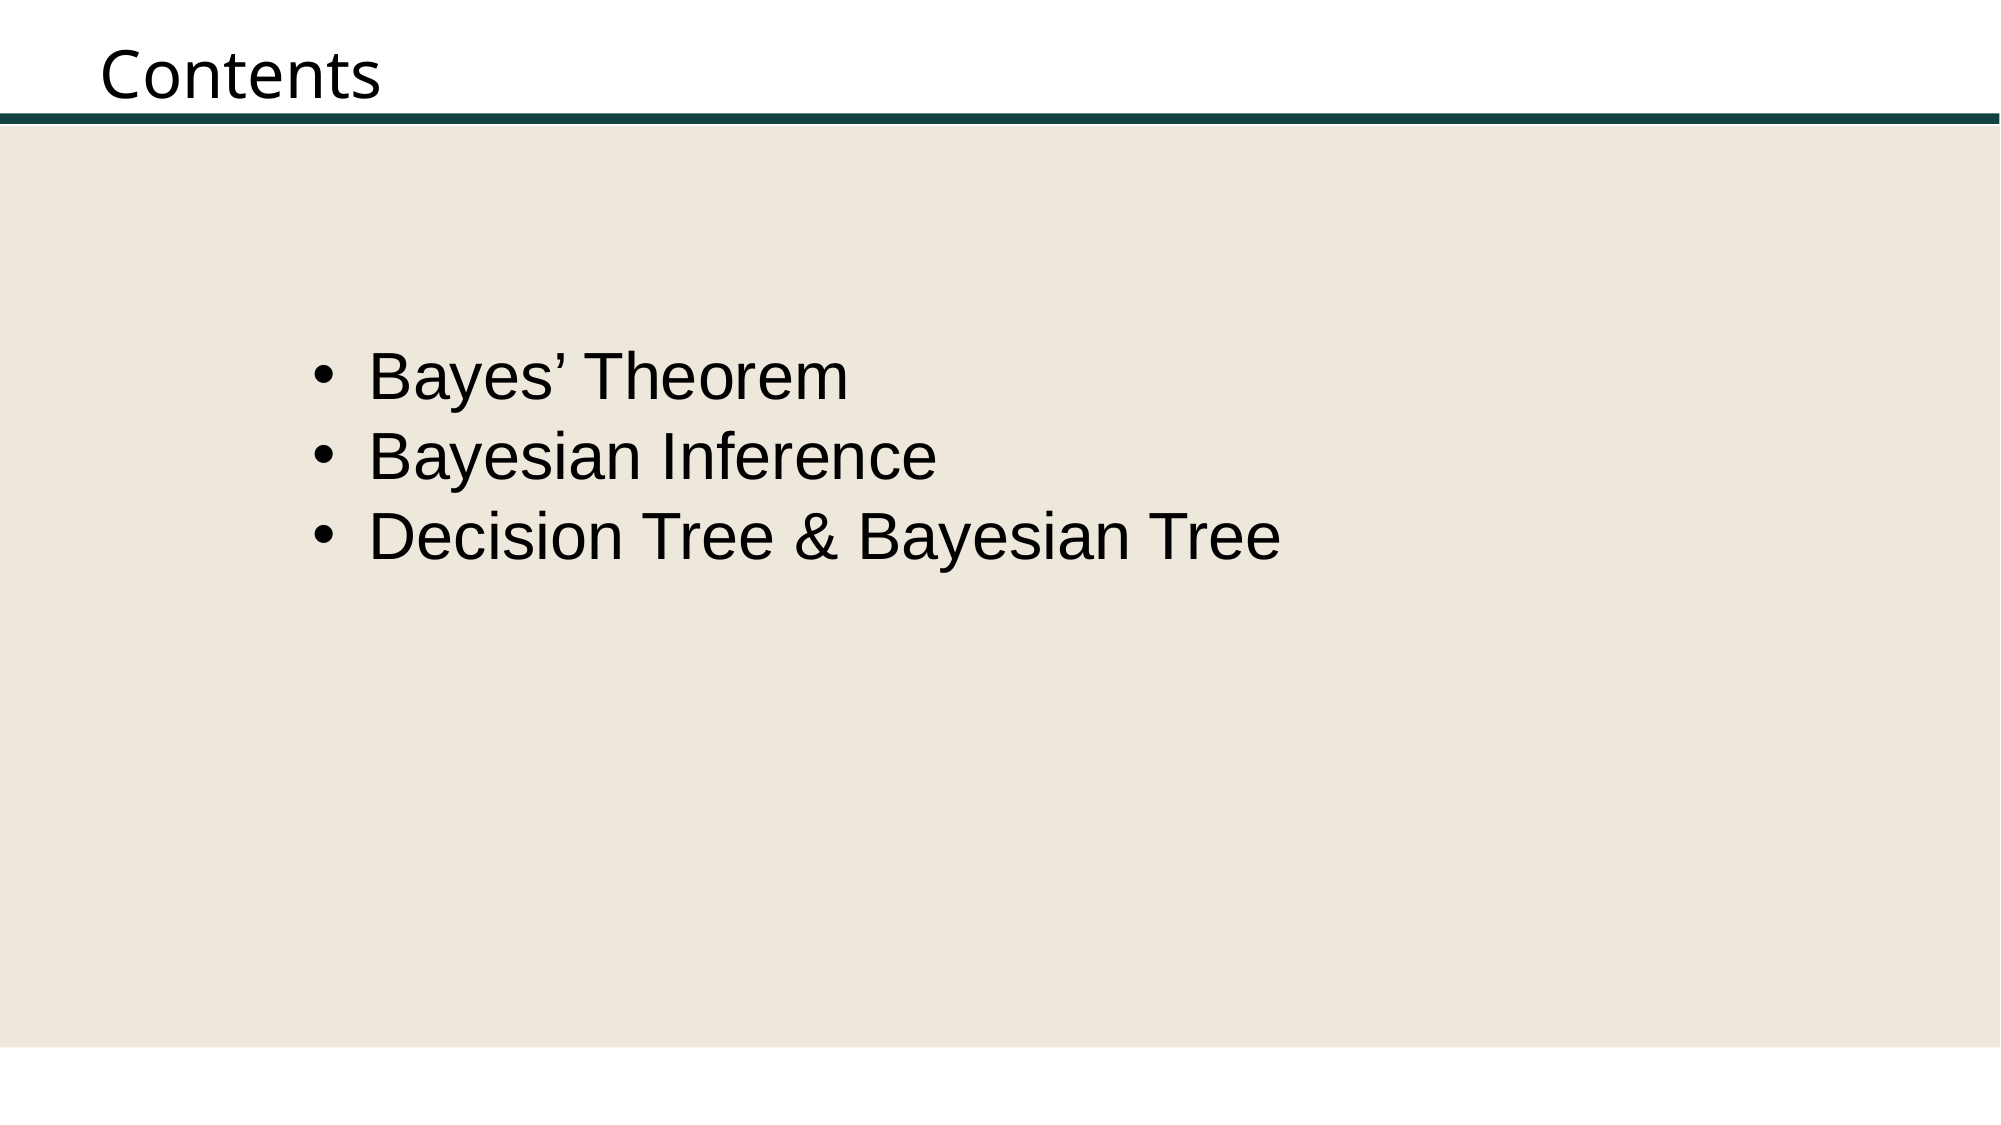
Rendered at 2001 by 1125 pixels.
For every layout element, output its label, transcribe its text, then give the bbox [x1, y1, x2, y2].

title Contents [99, 31, 1483, 113]
text_box Bayes’ Theorem Bayesian Inference Decision Tree & Bayesian Tree [297, 325, 1379, 581]
